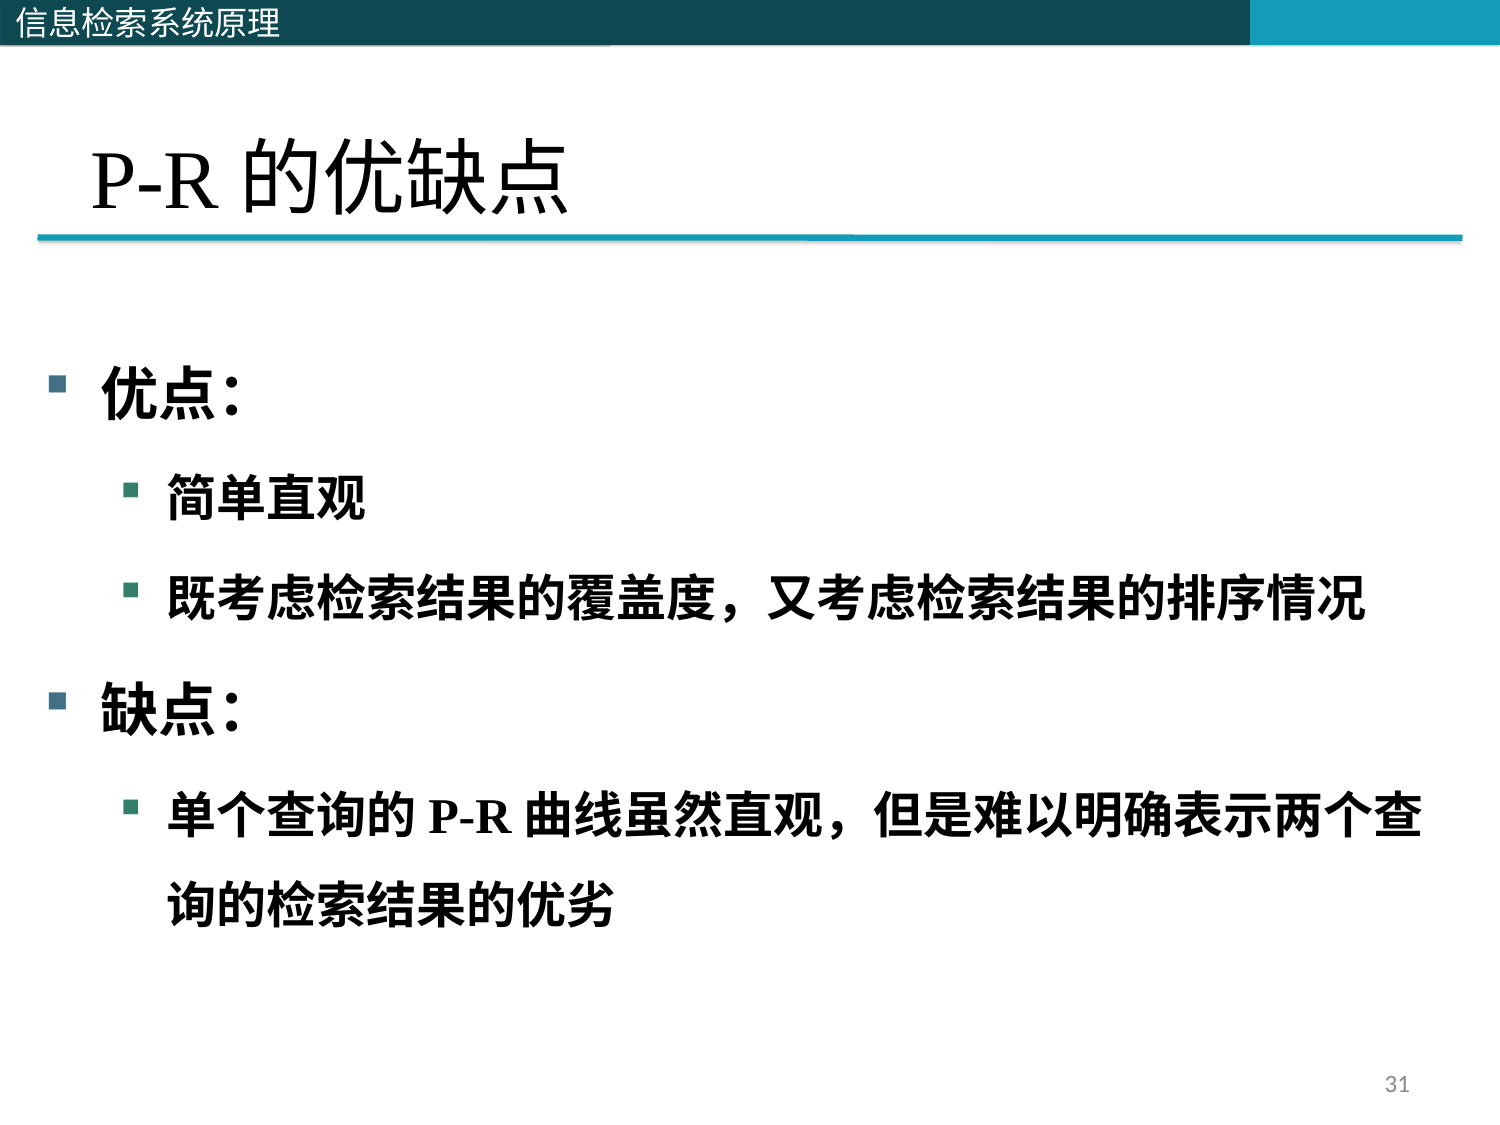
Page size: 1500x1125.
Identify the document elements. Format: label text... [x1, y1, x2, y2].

slide_number 31 [1074, 1062, 1425, 1103]
list 优点： 简单直观 既考虑检索结果的覆盖度，又考虑检索结果的排序情况 缺点： 单个查询的P-R曲线虽然直观，但是难以明确表示两个查询的检索结果的优劣 [29, 314, 1471, 908]
title P-R的优缺点 [75, 45, 1425, 233]
